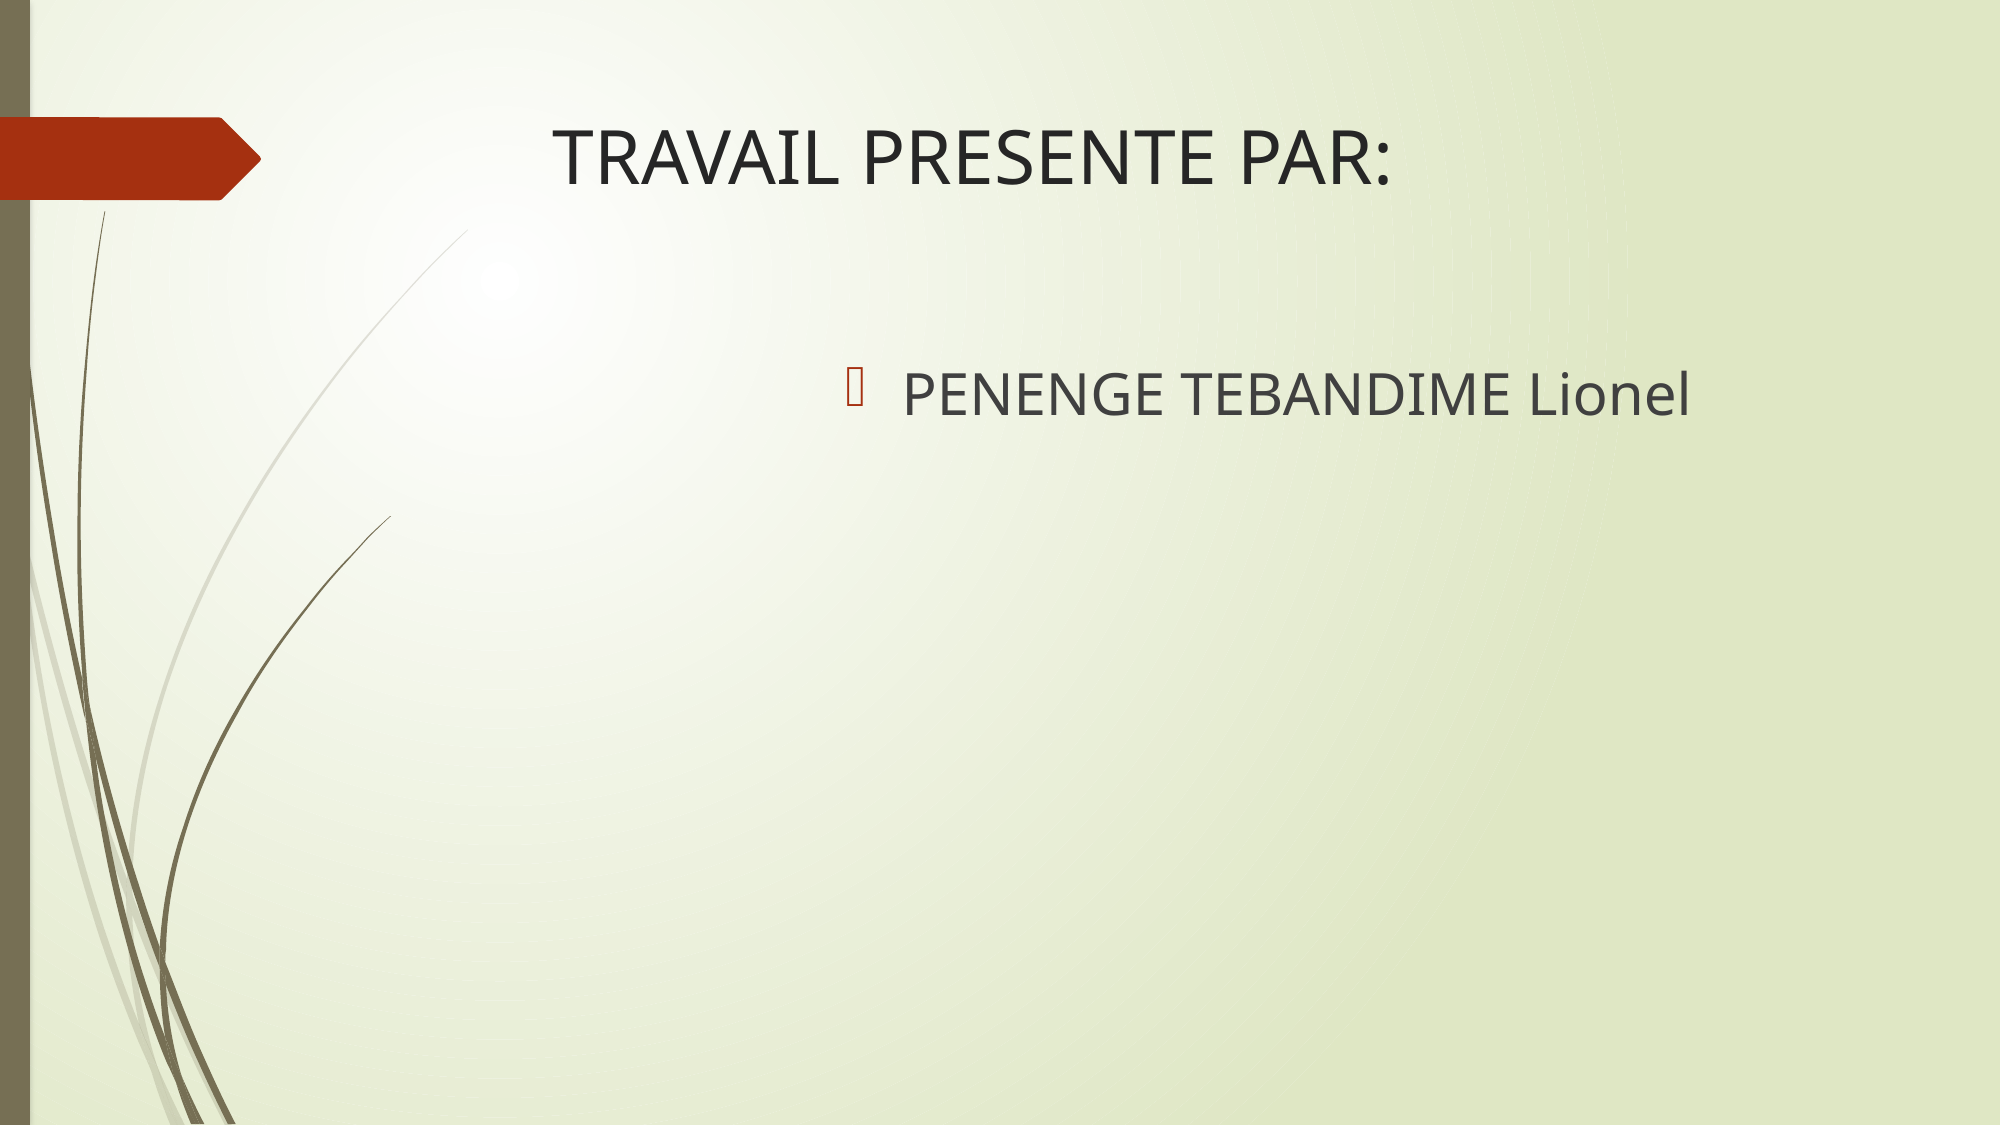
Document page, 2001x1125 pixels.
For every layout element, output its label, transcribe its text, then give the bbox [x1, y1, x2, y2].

list PENENGE TEBANDIME Lionel [537, 350, 2000, 970]
title TRAVAIL PRESENTE PAR: [537, 102, 2000, 313]
